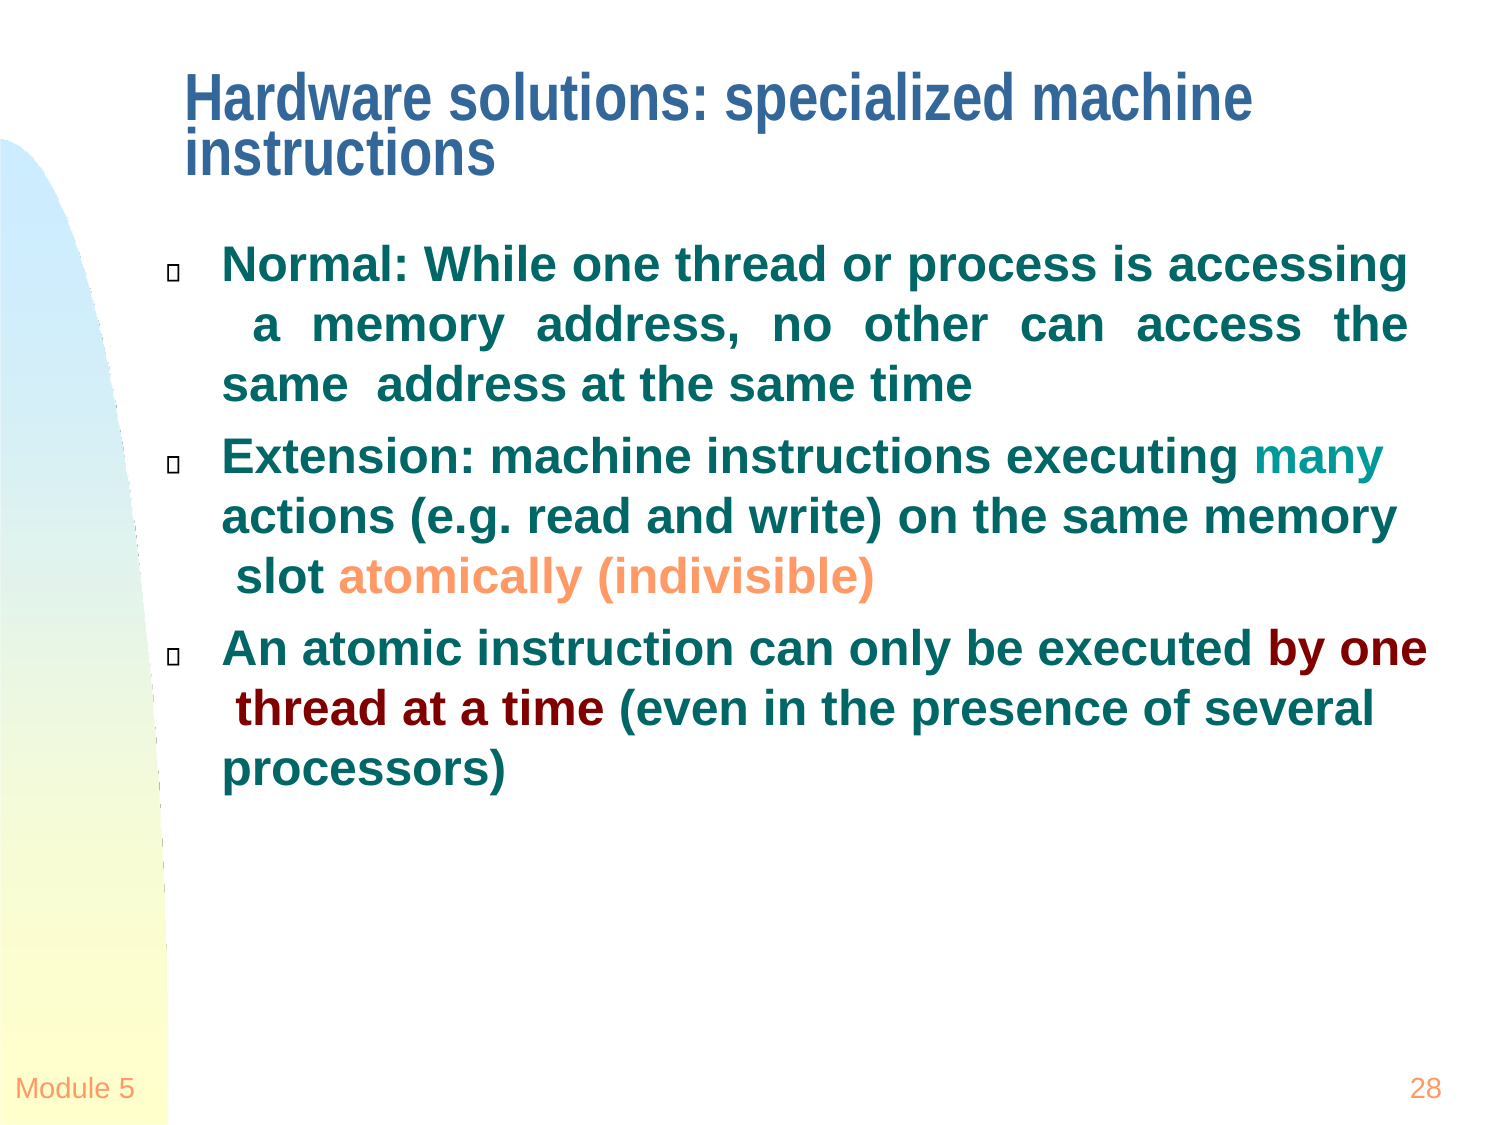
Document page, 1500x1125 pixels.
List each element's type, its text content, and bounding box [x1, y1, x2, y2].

text_box [165, 446, 198, 480]
slide_number 28 [1403, 1069, 1449, 1125]
text_box Normal: While one thread or process is accessing a memory address, no other can access the same address at the same time Extension: machine instructions executing many actions (e.g. read and write) on the same memory slot atomically (indivisible) An atomic instruction can only be executed by one thread at a time (even in the presence of several processors) [219, 229, 1432, 796]
title Hardware solutions: specialized machine instructions [111, 49, 1389, 264]
footer Module 5 [12, 1069, 137, 1125]
picture [0, 138, 169, 1125]
text_box [165, 254, 198, 288]
text_box [165, 638, 198, 672]
